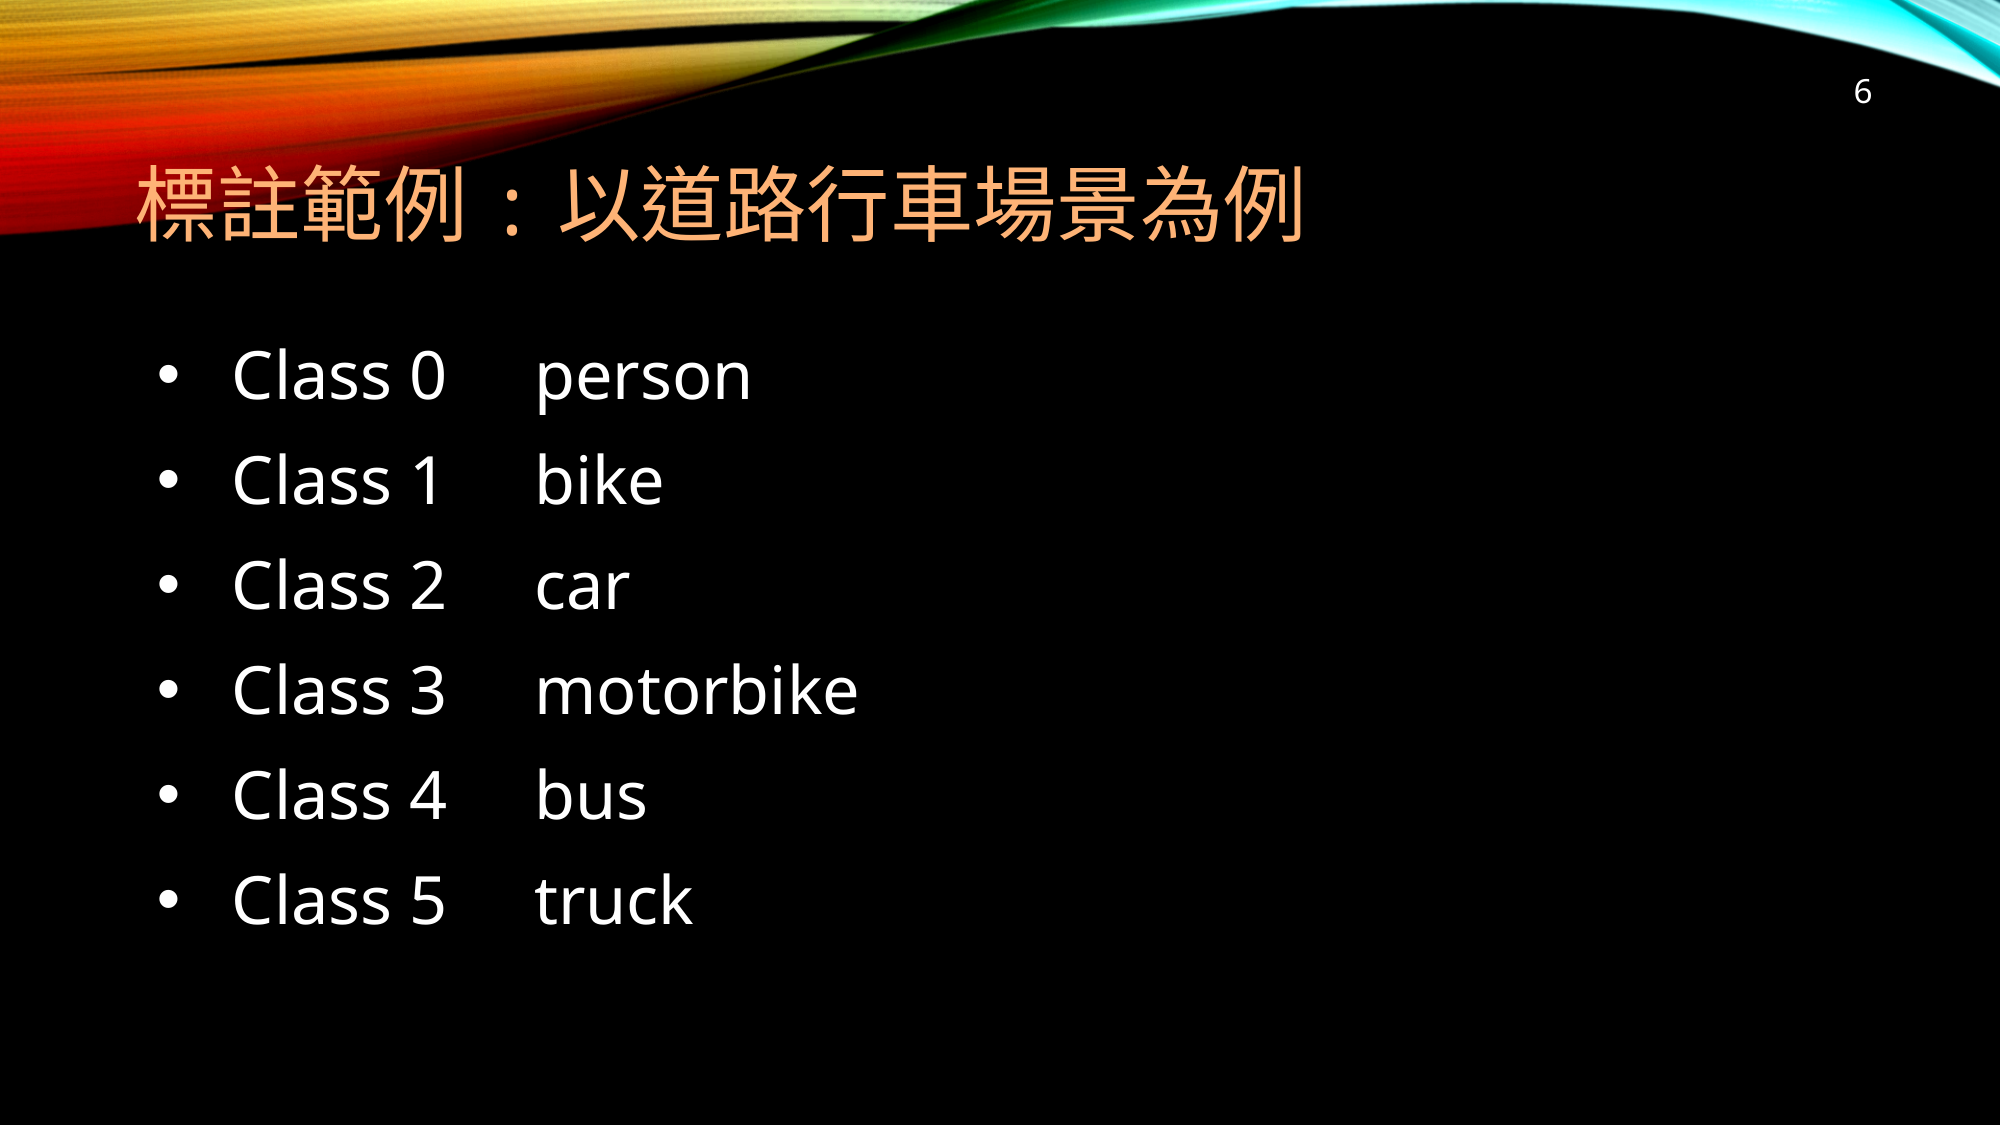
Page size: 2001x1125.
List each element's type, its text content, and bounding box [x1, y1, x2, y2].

text_box Class 0 person Class 1 bike Class 2 car Class 3 motorbike Class 4 bus Class 5 truck [141, 325, 1917, 1026]
picture [0, 0, 2000, 237]
title 標註範例:以道路行車場景為例 [119, 102, 1940, 315]
slide_number 6 [1437, 62, 1888, 123]
